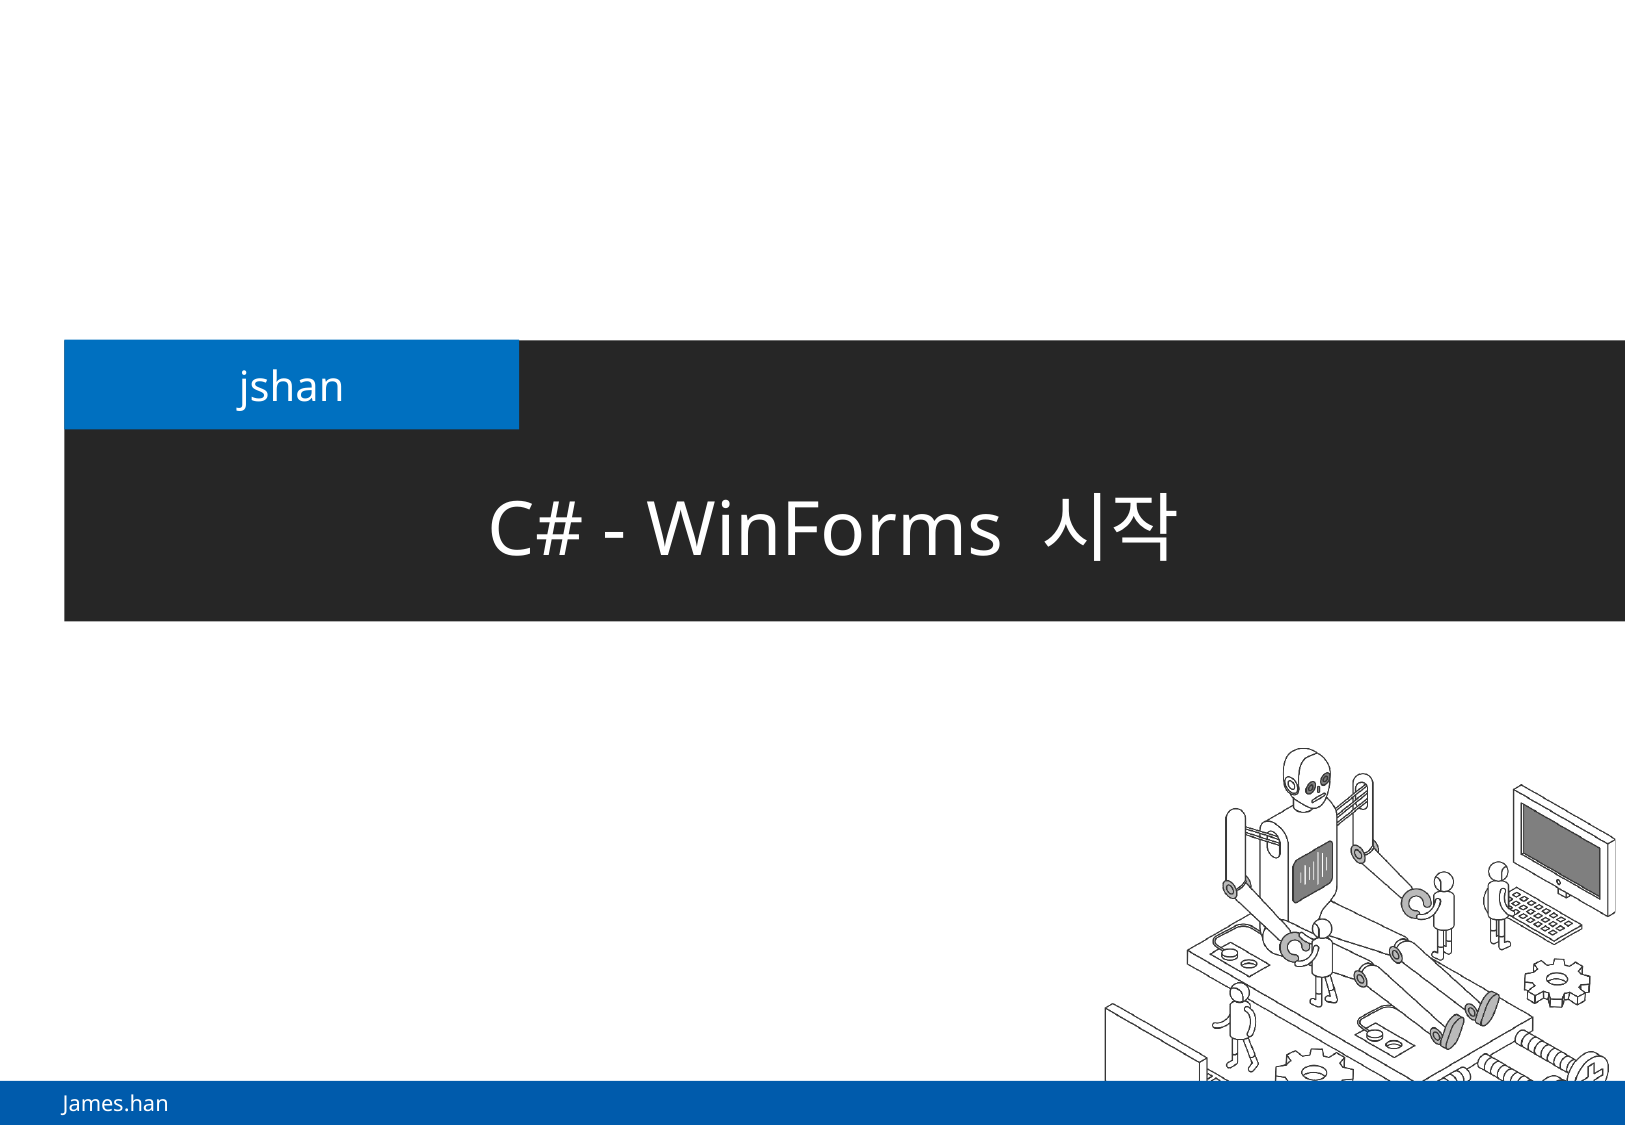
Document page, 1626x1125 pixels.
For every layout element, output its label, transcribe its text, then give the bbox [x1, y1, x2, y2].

title C# - WinForms 시작 [114, 397, 1553, 579]
